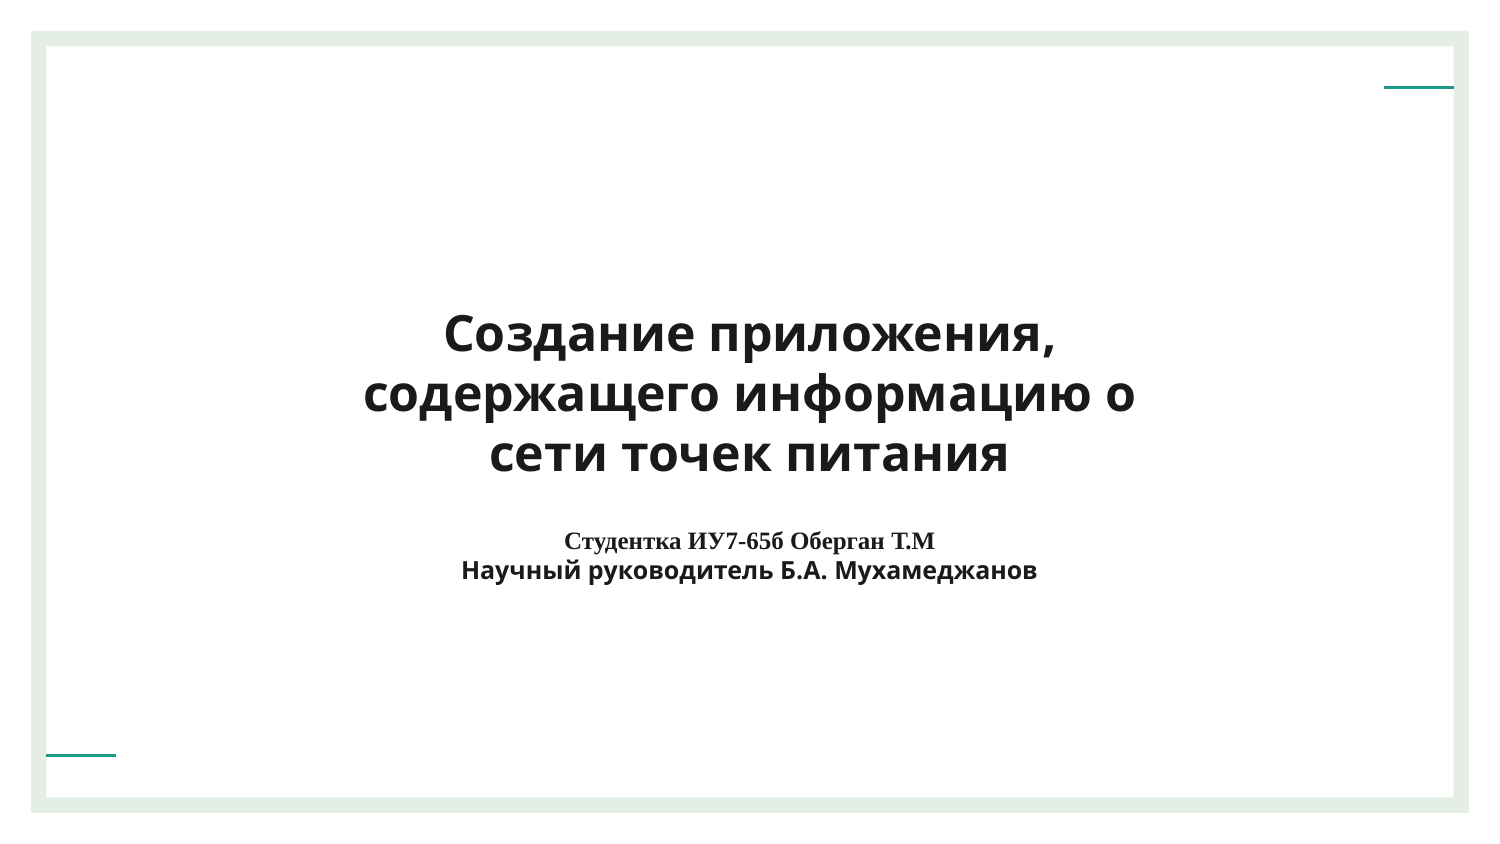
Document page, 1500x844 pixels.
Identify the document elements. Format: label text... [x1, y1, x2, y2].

title Создание приложения, содержащего информацию о сети точек питания [321, 311, 1179, 473]
subtitle Студентка ИУ7-65б Оберган Т.М Научный руководитель Б.А. Мухамеджанов [321, 525, 1179, 584]
